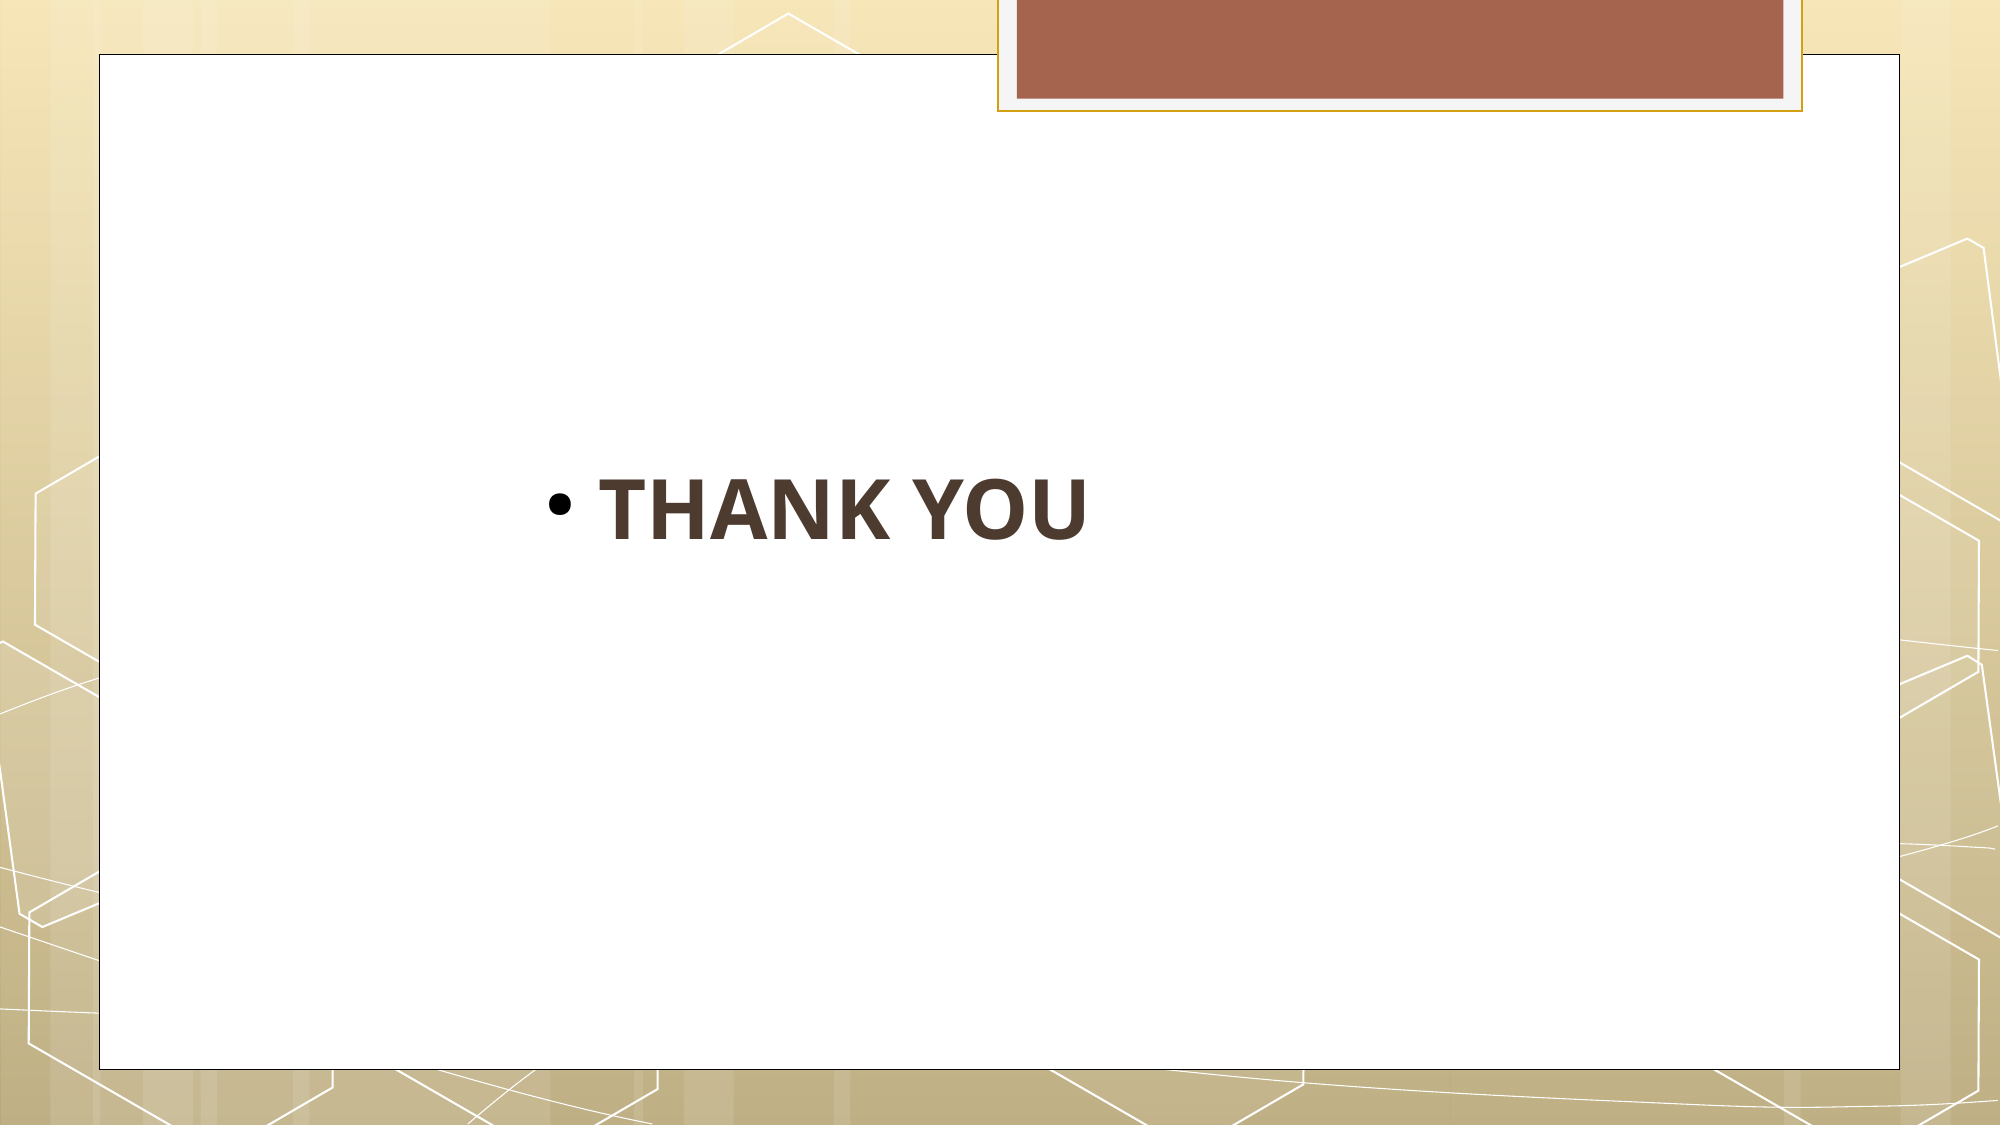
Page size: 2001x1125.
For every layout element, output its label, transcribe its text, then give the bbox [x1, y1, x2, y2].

text_box THANK YOU [519, 448, 1365, 564]
